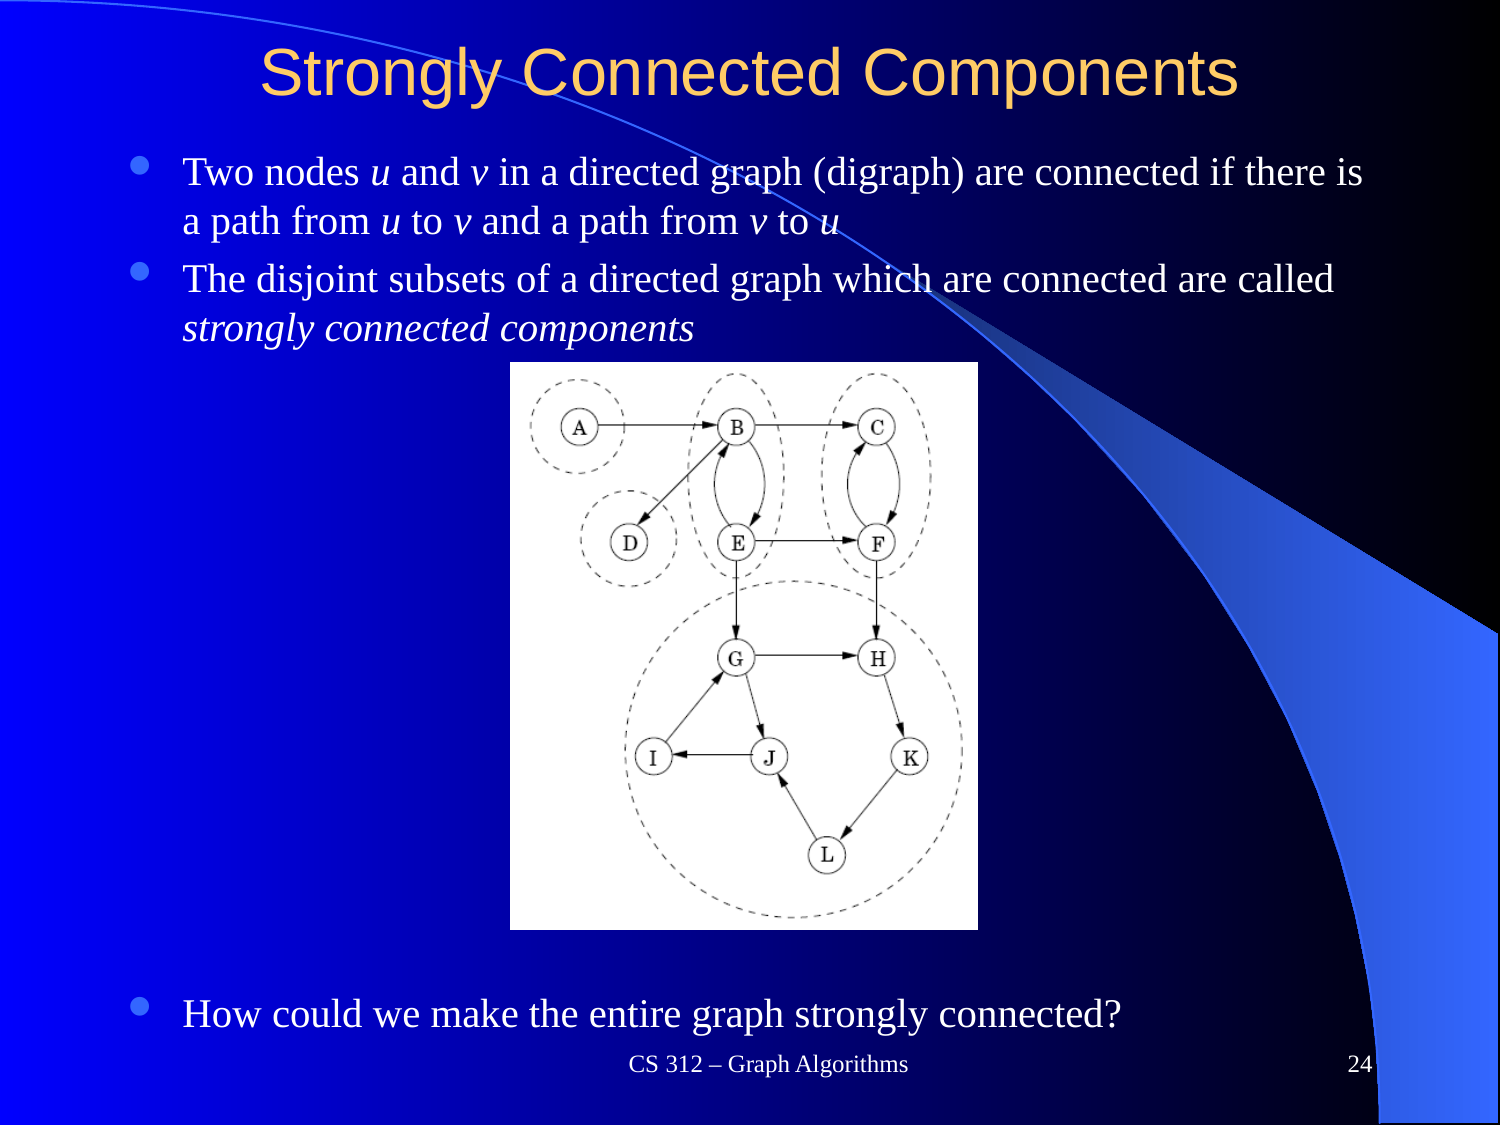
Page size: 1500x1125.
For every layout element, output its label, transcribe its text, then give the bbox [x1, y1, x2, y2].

title Strongly Connected Components [112, 0, 1388, 137]
list Two nodes u and v in a directed graph (digraph) are connected if there is a path from u to v and a path from v to u The disjoint subsets of a directed graph which are connected are called strongly connected components How could we make the entire graph strongly connected? [112, 137, 1388, 1051]
picture [510, 362, 978, 930]
slide_number 24 [1074, 1024, 1388, 1101]
footer CS 312 – Graph Algorithms [474, 1024, 1063, 1101]
